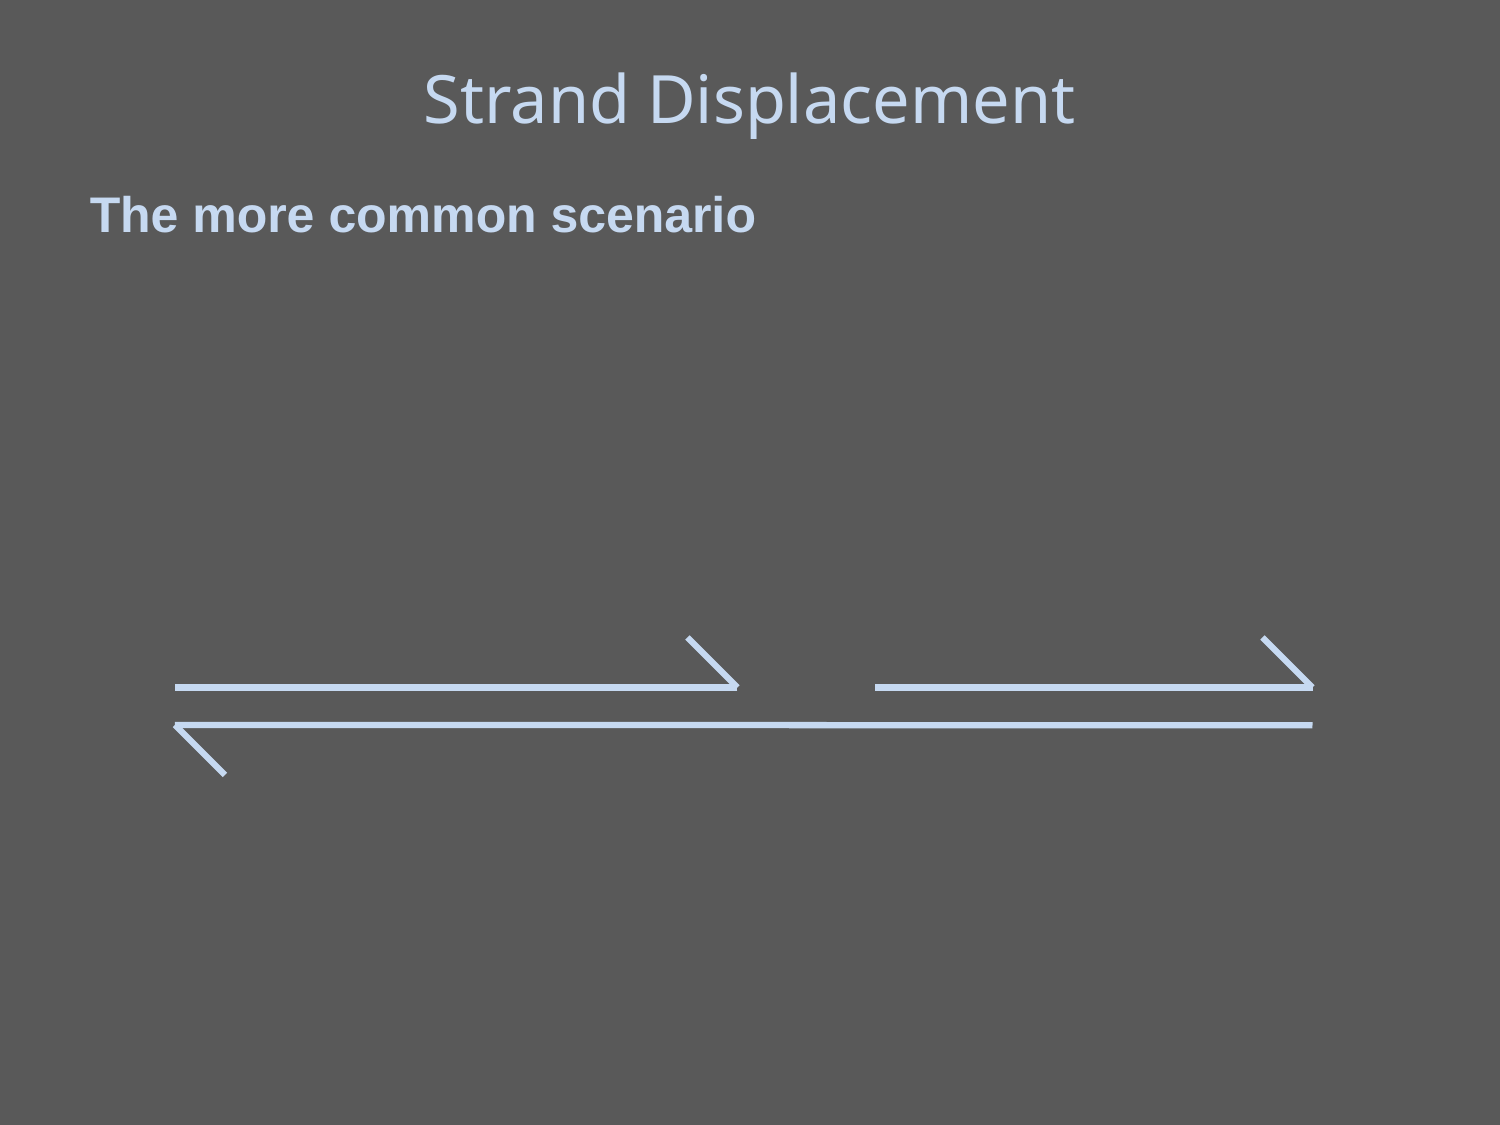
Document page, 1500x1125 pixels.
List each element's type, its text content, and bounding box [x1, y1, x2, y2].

text_box The more common scenario [75, 174, 1375, 250]
text_box Strand Displacement [0, 49, 1500, 145]
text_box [687, 637, 738, 688]
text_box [174, 724, 226, 776]
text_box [1262, 637, 1313, 688]
